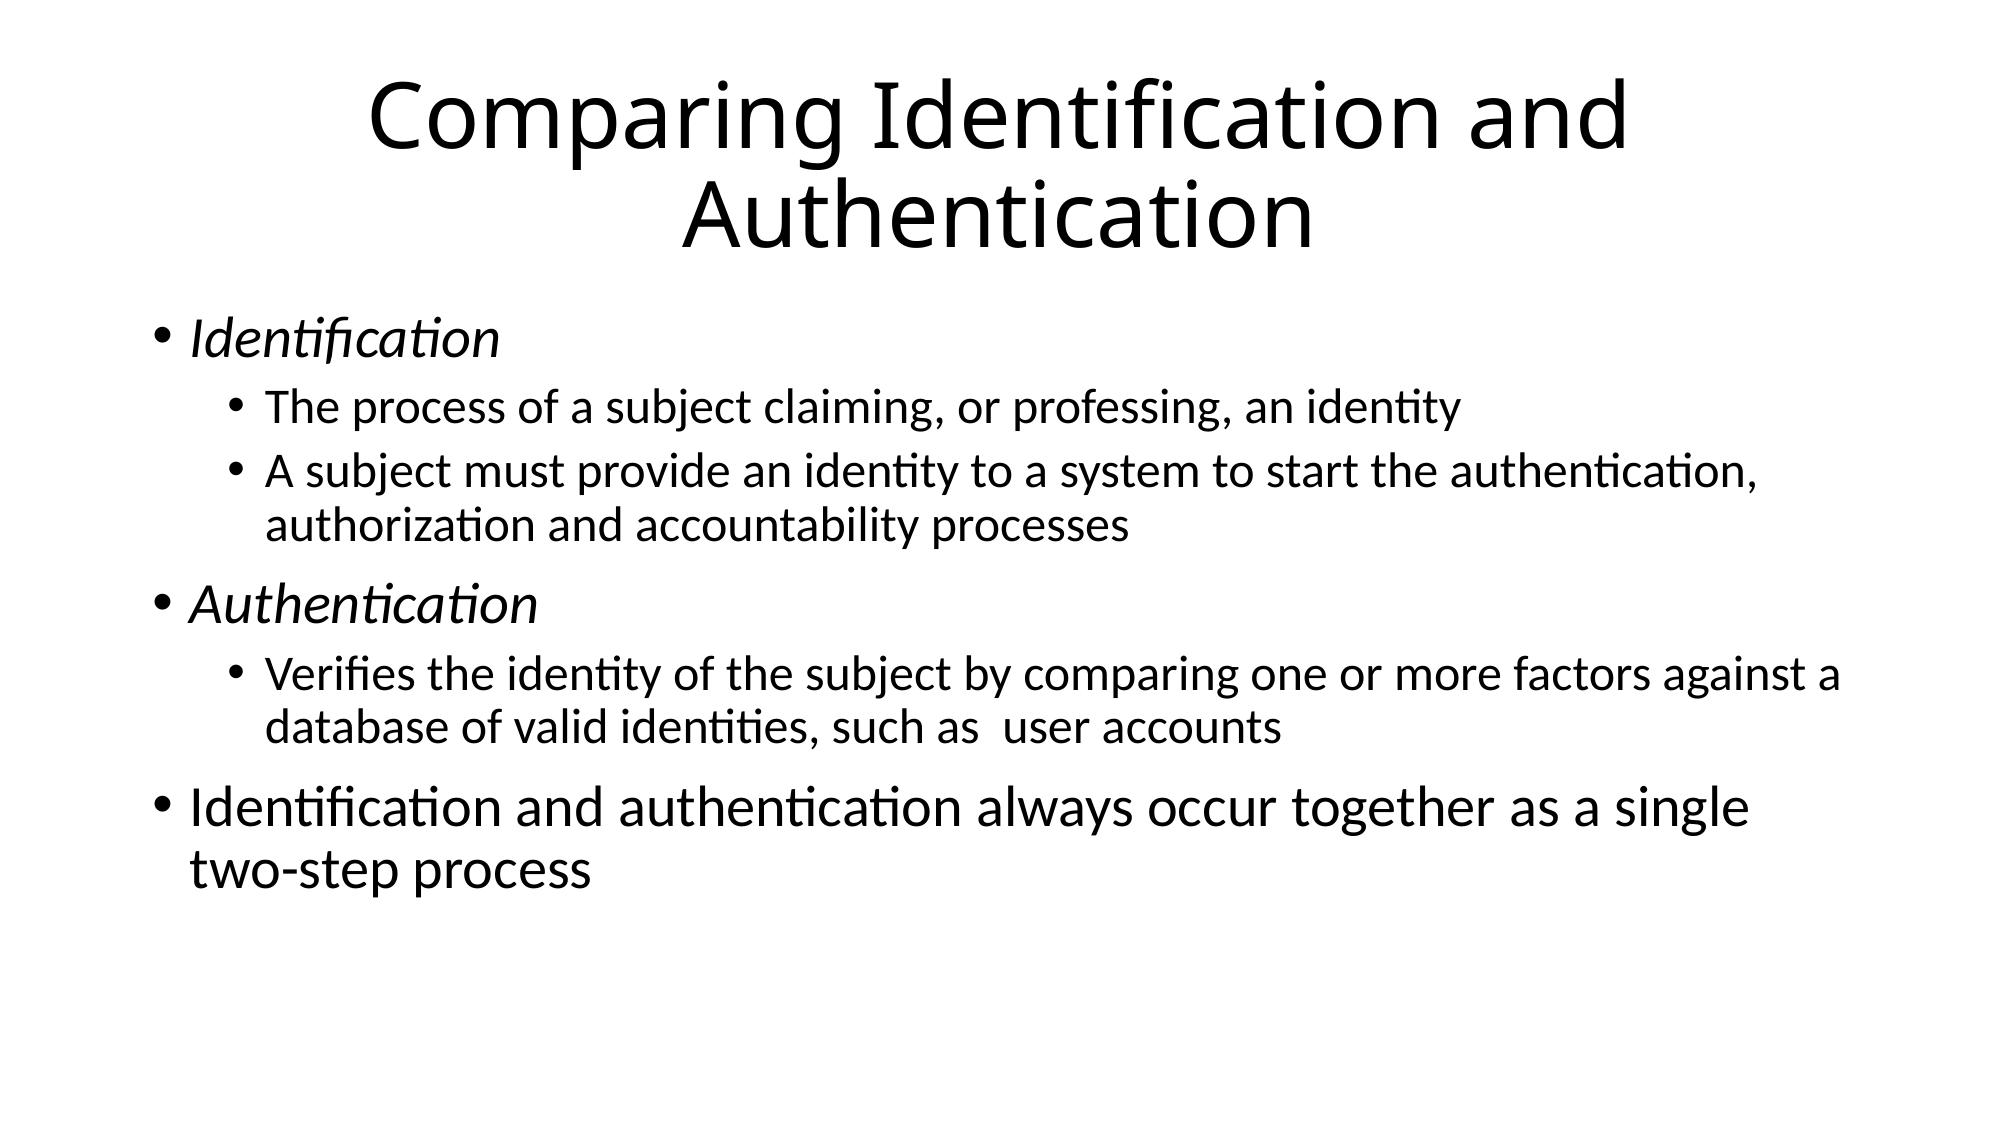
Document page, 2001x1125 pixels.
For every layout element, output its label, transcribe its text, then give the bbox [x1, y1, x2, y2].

title Comparing Identification and Authentication [137, 59, 1863, 278]
list Identification The process of a subject claiming, or professing, an identity A subject must provide an identity to a system to start the authentication, authorization and accountability processes Authentication Verifies the identity of the subject by comparing one or more factors against a database of valid identities, such as user accounts Identification and authentication always occur together as a single two-step process [137, 299, 1863, 1014]
